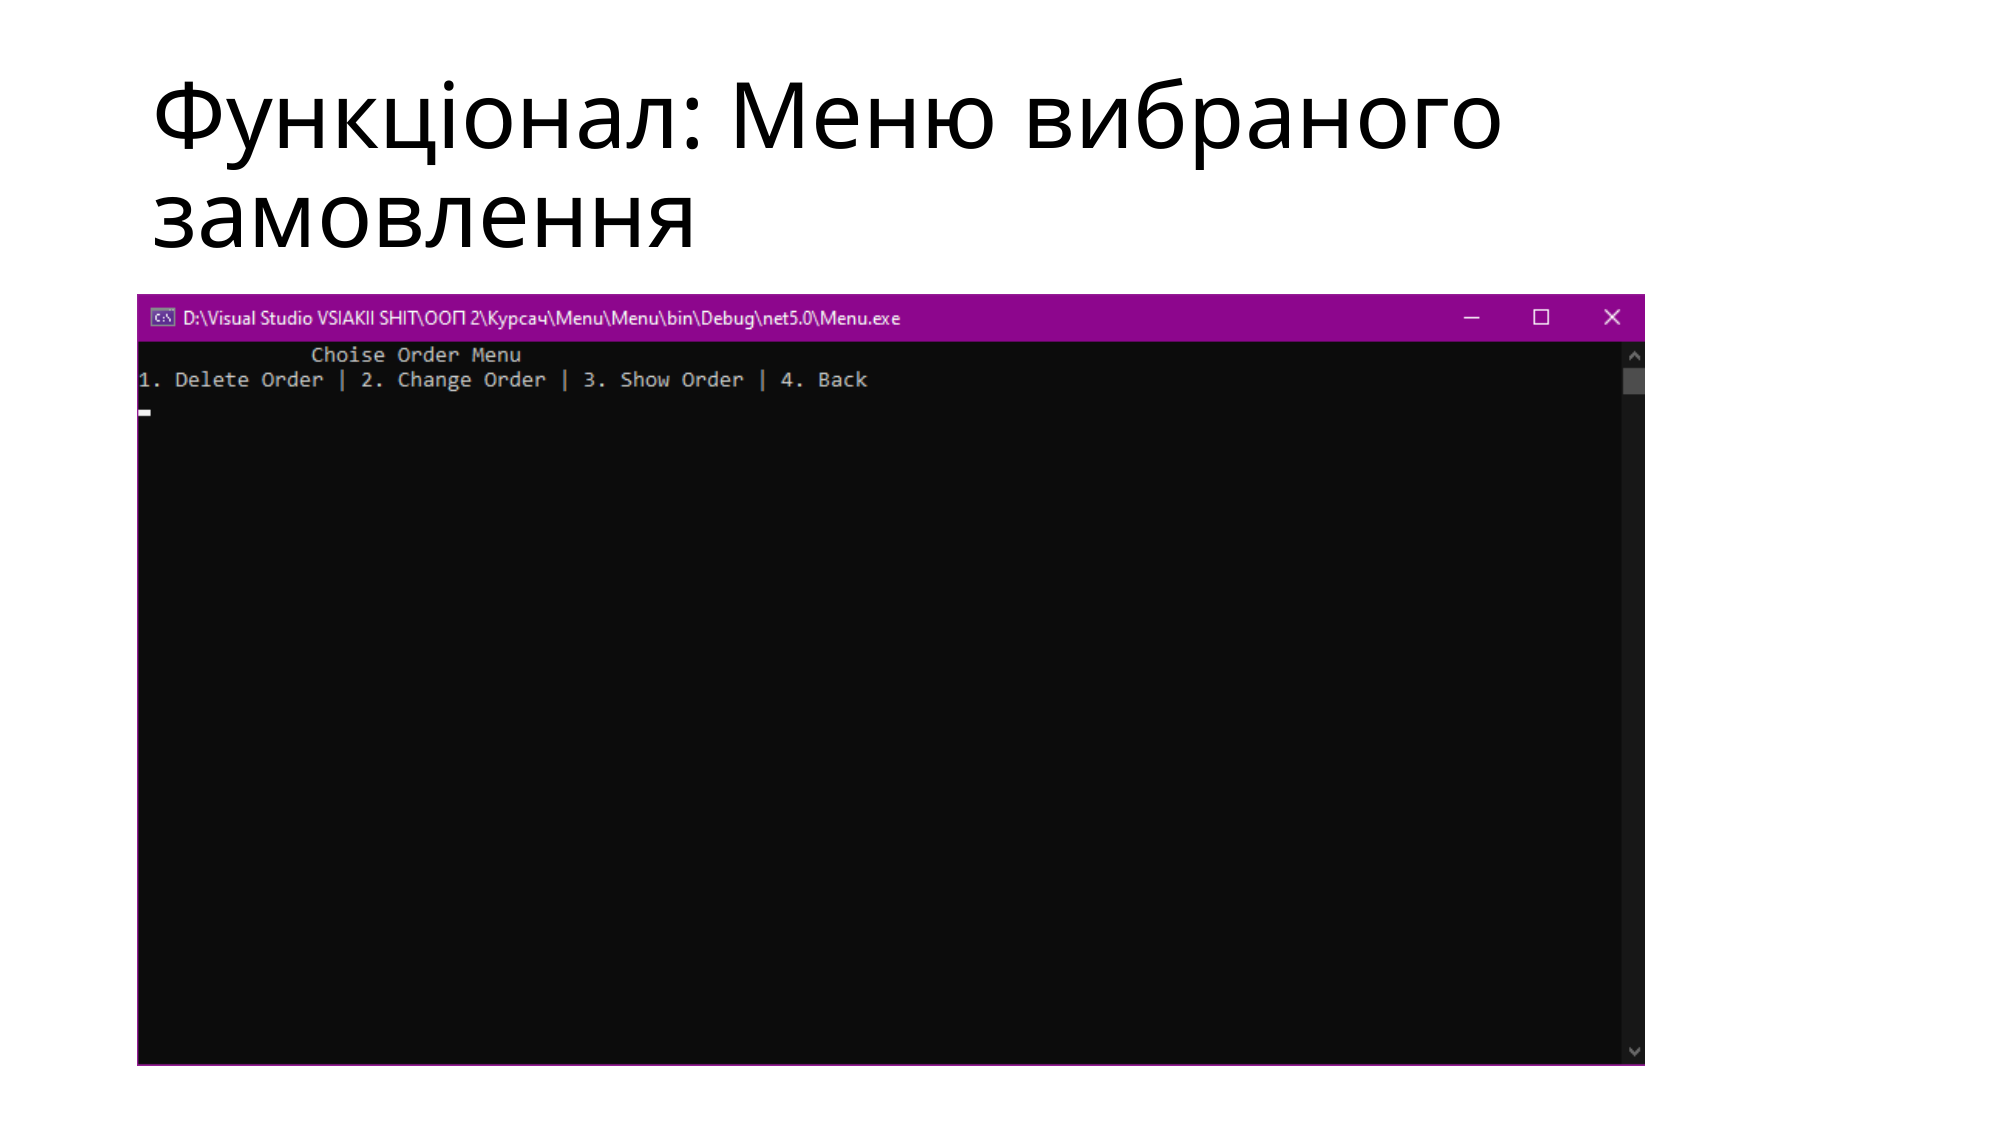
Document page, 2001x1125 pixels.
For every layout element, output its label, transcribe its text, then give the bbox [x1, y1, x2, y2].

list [137, 294, 1645, 1066]
title Функціонал: Меню вибраного замовлення [137, 59, 1863, 278]
